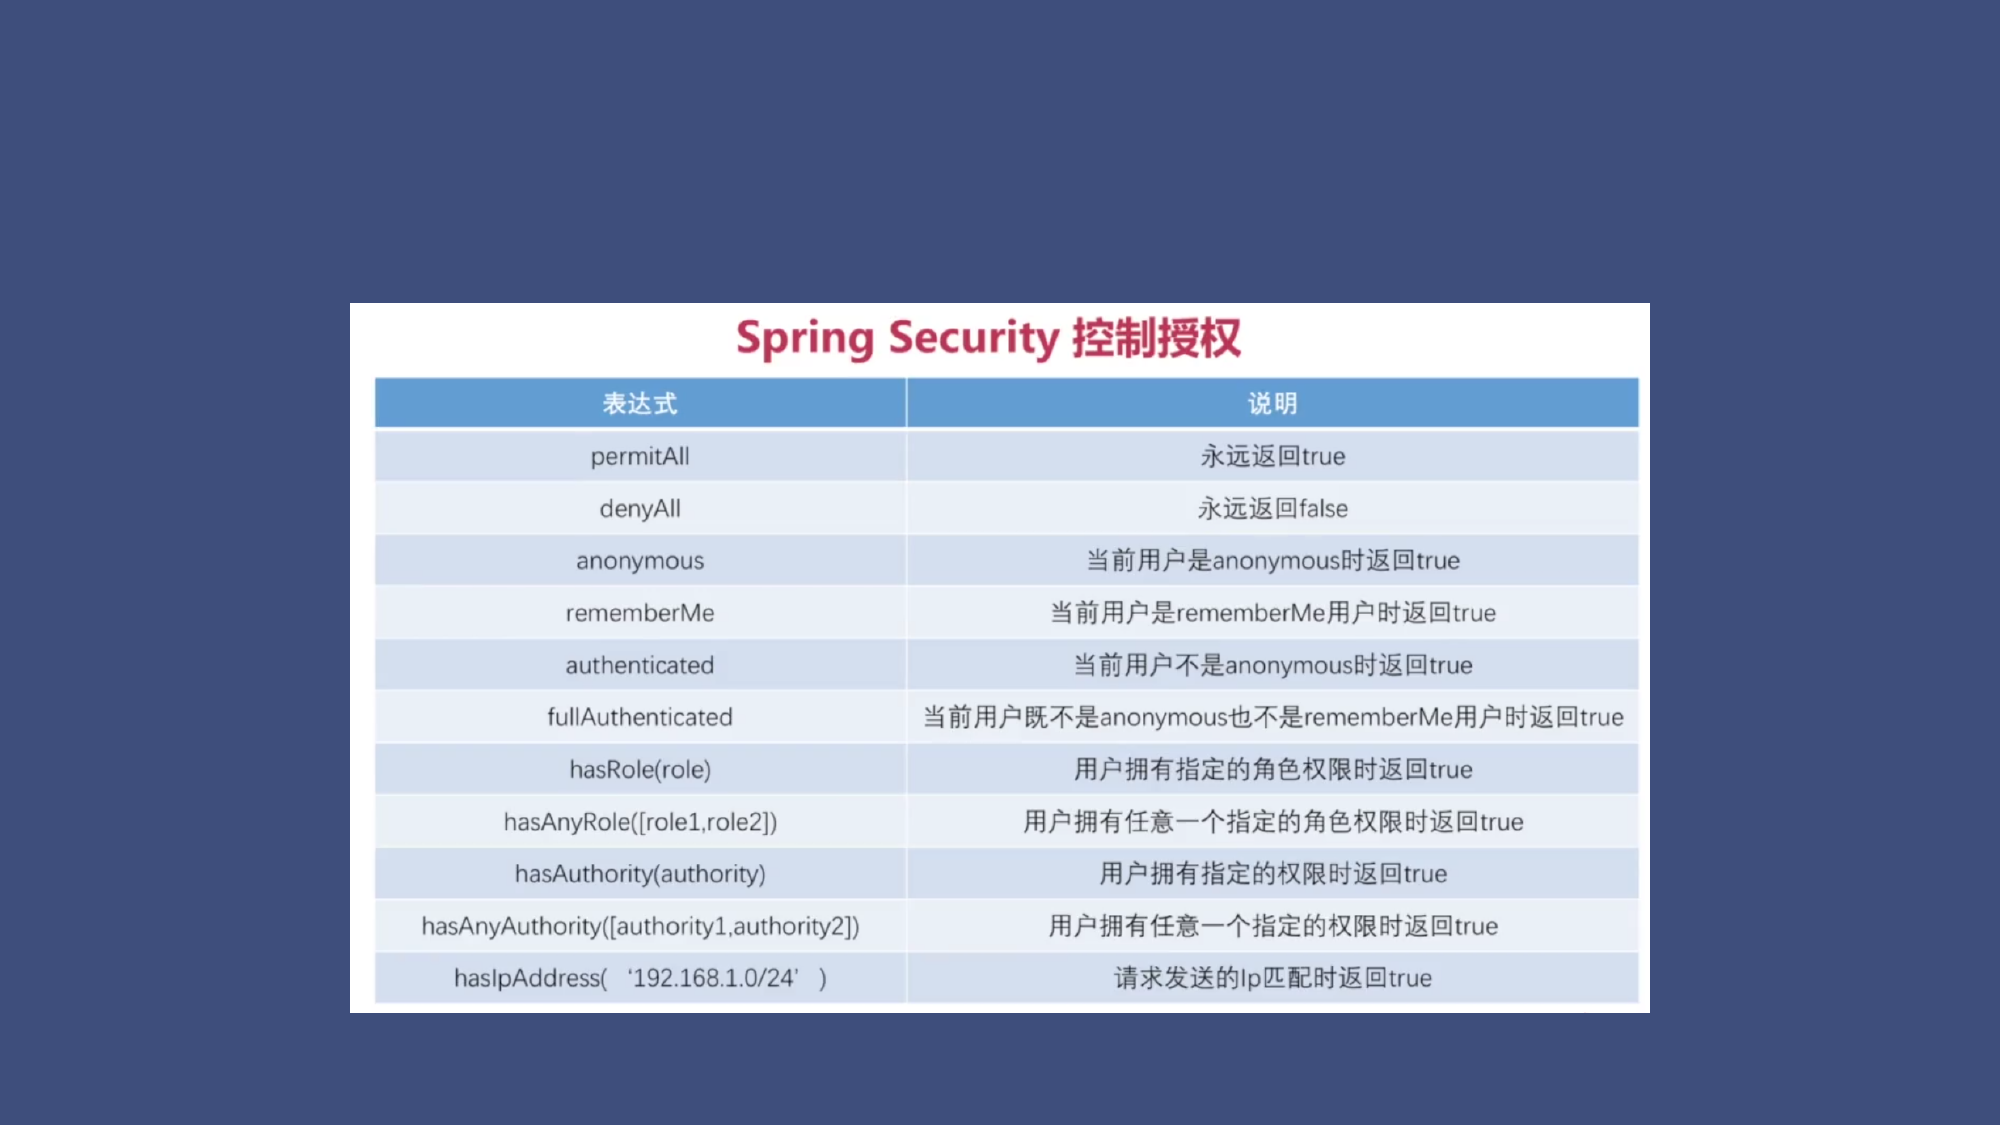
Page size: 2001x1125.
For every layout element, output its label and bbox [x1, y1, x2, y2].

list [350, 303, 1650, 1013]
